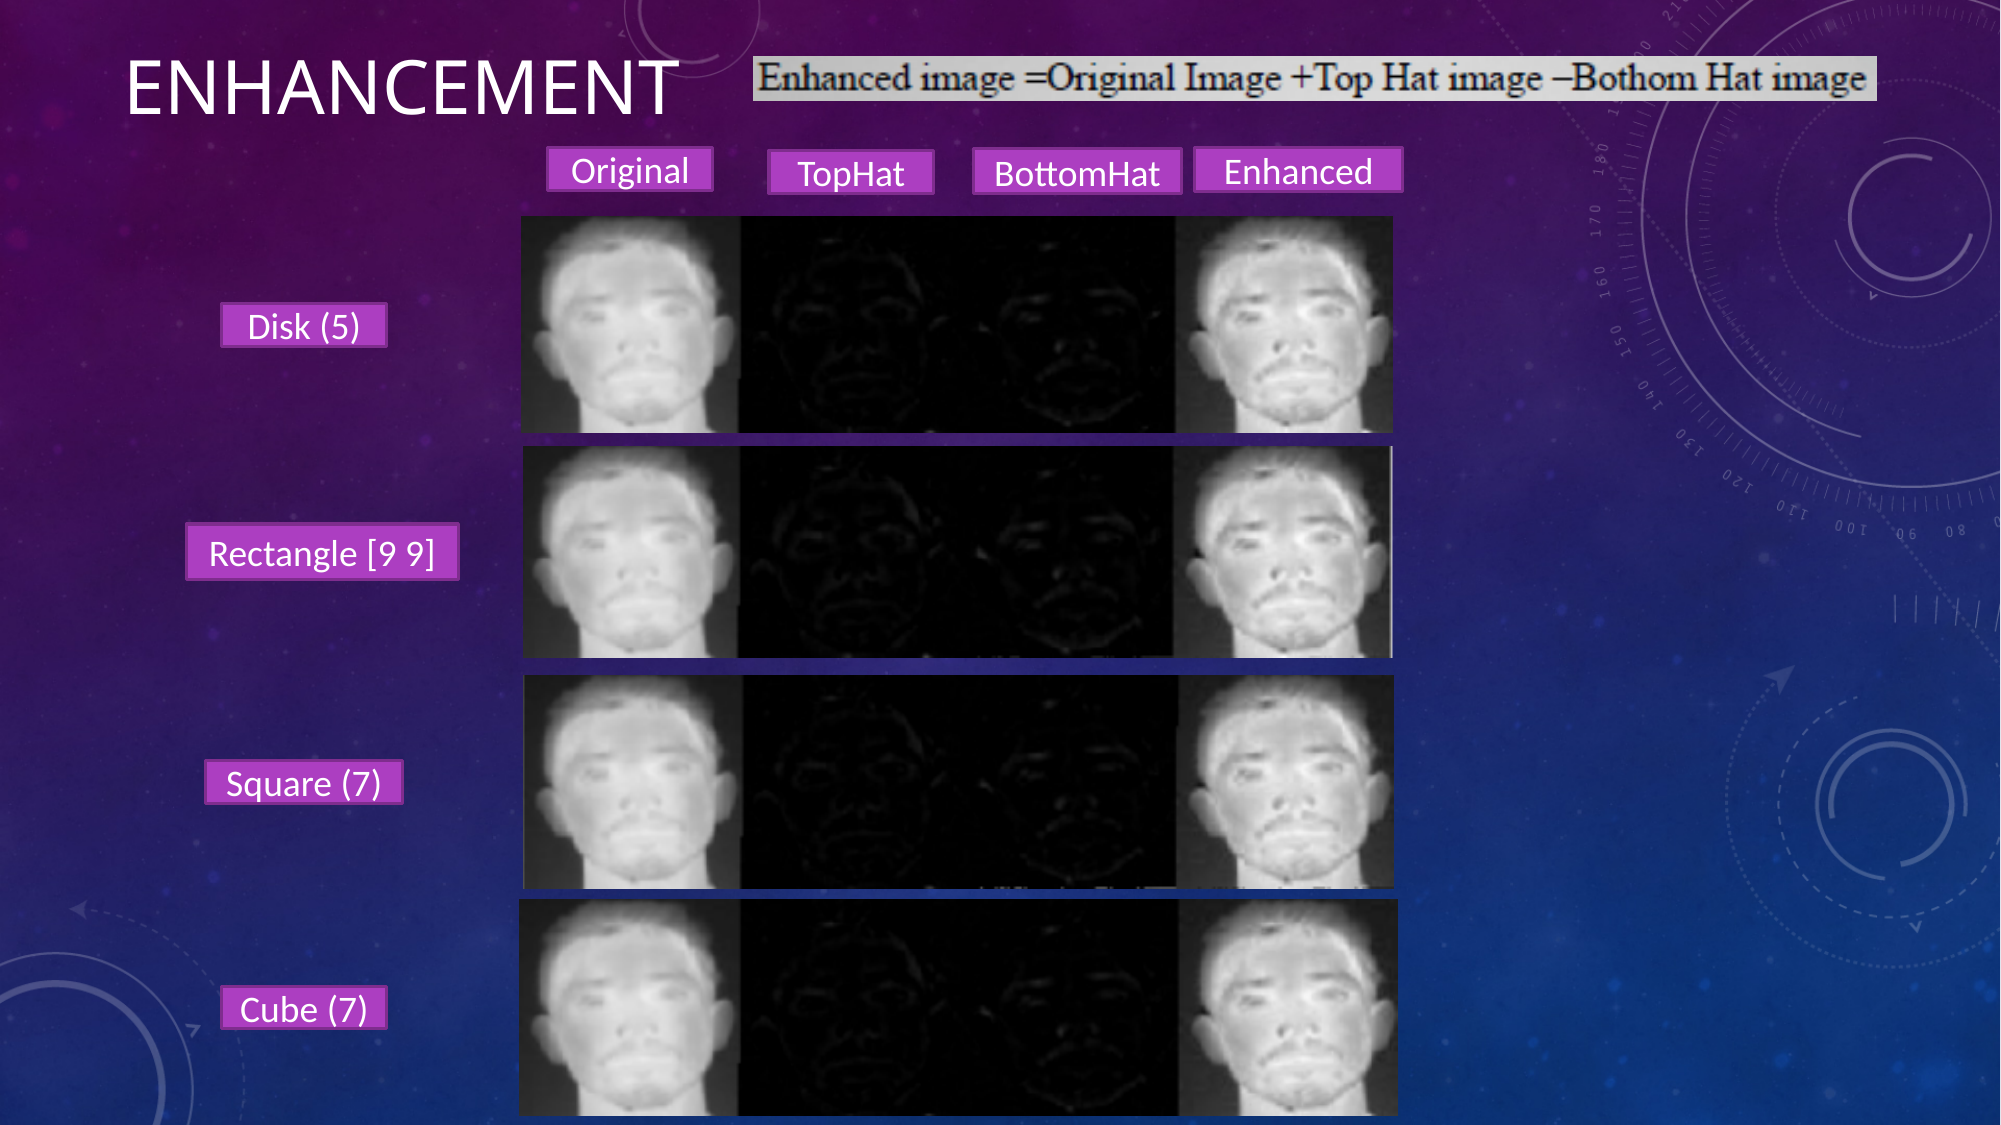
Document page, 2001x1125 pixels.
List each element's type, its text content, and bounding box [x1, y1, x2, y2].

text_box Square (7) [204, 759, 404, 805]
text_box TopHat [767, 149, 935, 195]
text_box Cube (7) [220, 985, 388, 1030]
text_box BottomHat [972, 147, 1183, 195]
title Enhancement [108, 0, 1771, 204]
text_box Original [546, 146, 714, 192]
text_box Rectangle [9 9] [185, 522, 460, 581]
text_box Enhanced [1193, 146, 1404, 193]
picture [0, 0, 2001, 1125]
text_box Disk (5) [220, 302, 388, 348]
